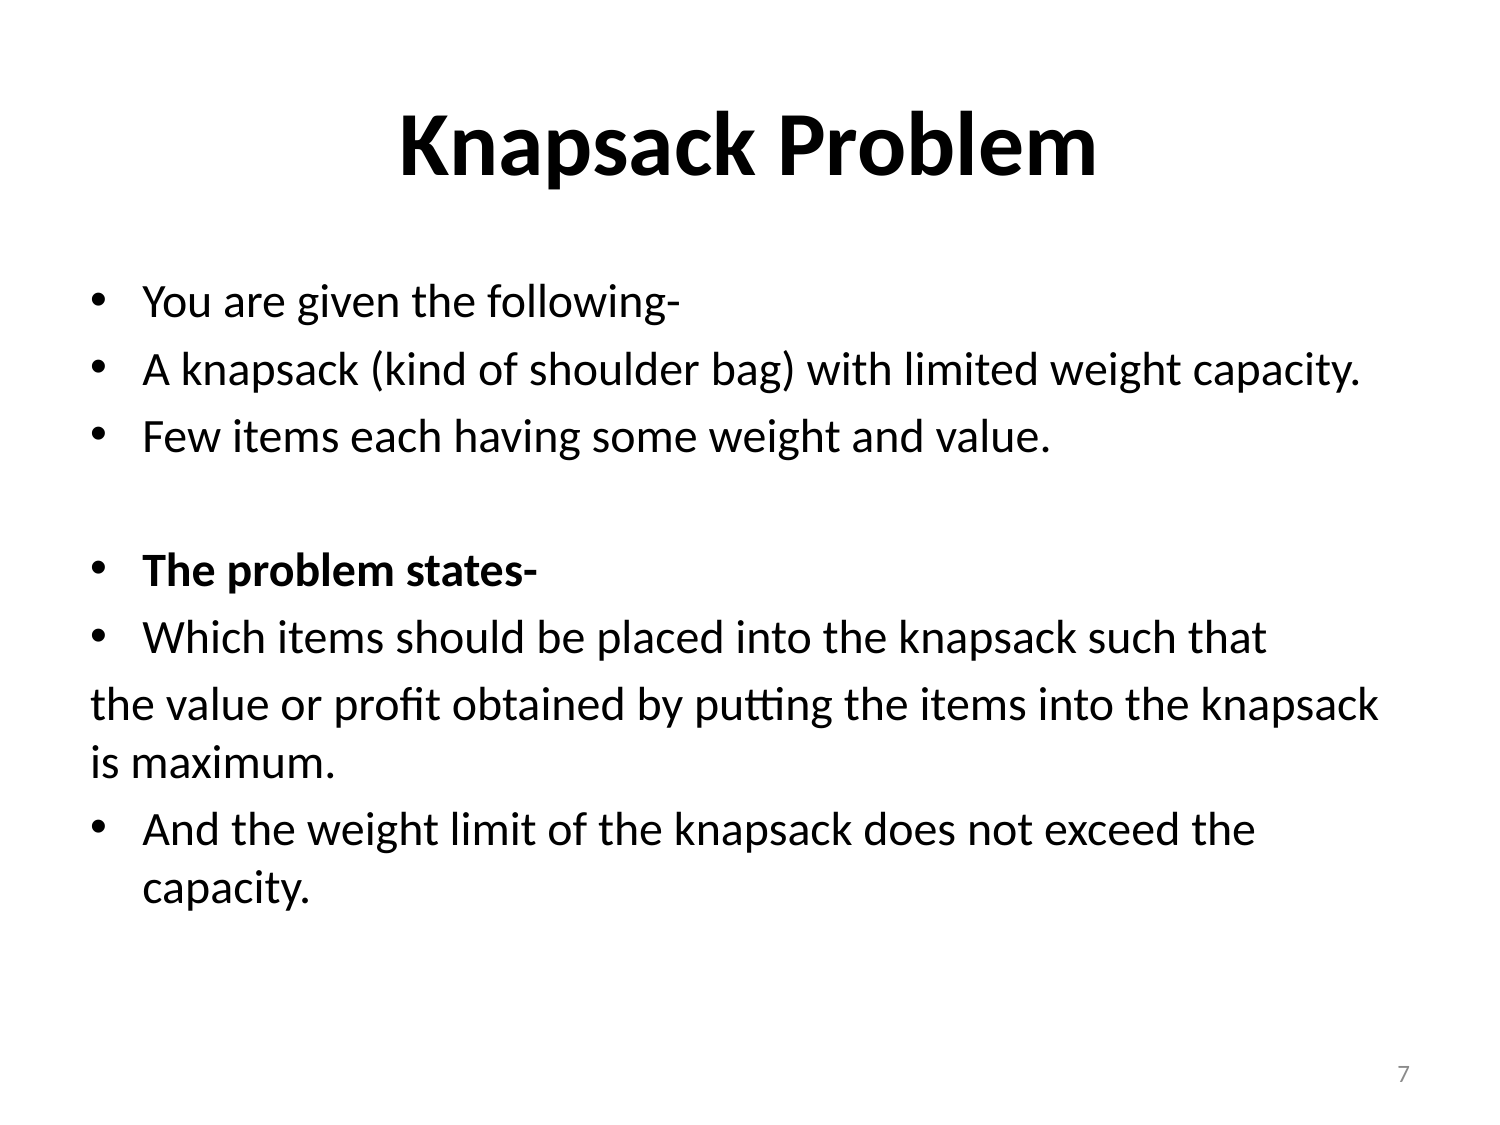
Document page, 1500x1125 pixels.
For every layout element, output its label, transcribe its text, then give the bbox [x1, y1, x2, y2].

title Knapsack Problem [75, 45, 1425, 233]
slide_number 7 [1074, 1042, 1425, 1103]
list You are given the following- A knapsack (kind of shoulder bag) with limited weight capacity. Few items each having some weight and value. The problem states- Which items should be placed into the knapsack such that the value or profit obtained by putting the items into the knapsack is maximum. And the weight limit of the knapsack does not exceed the capacity. [75, 262, 1425, 1005]
